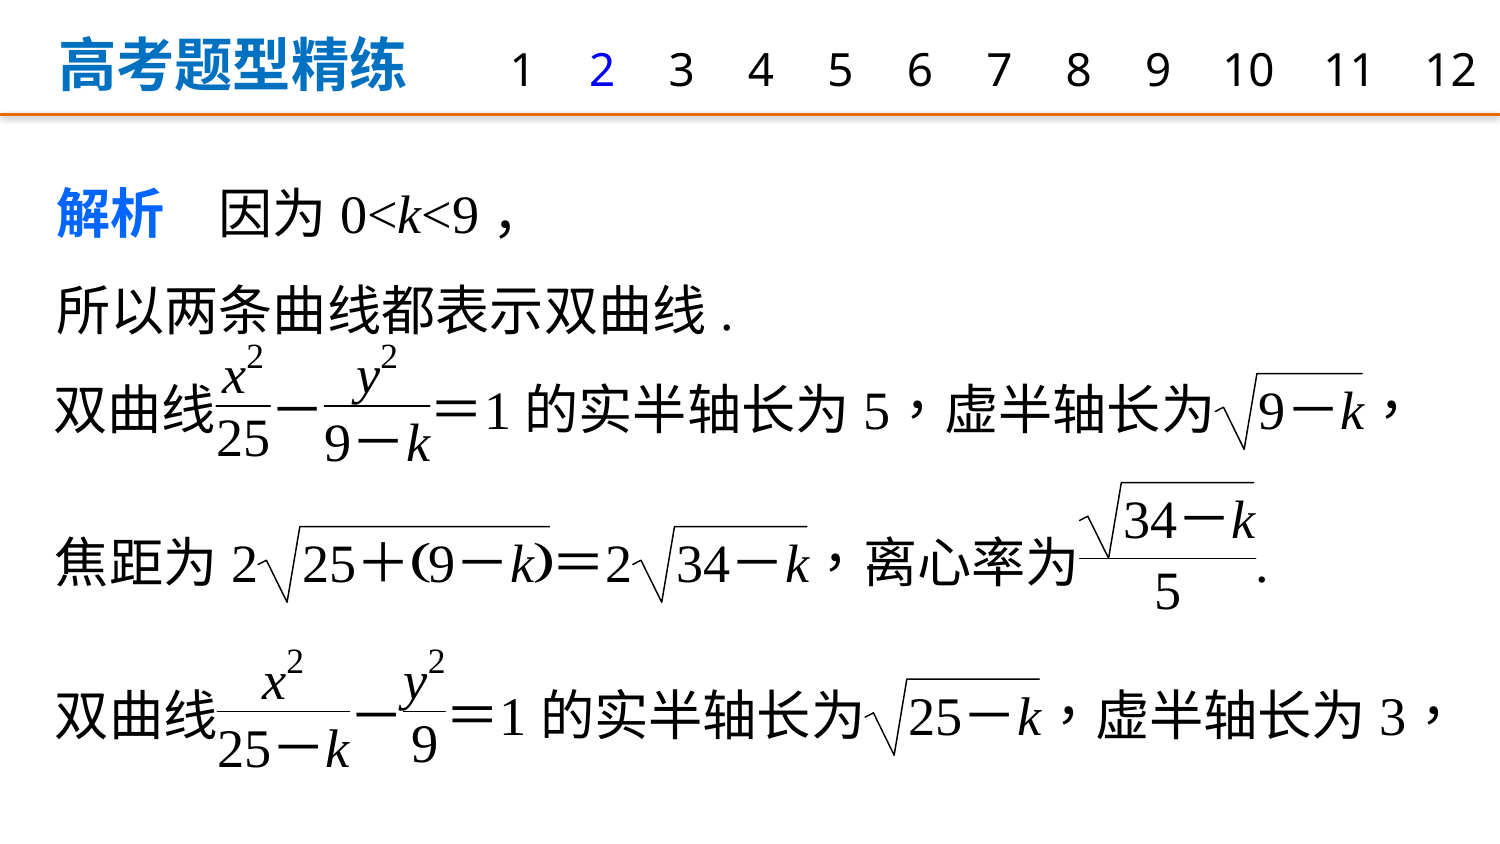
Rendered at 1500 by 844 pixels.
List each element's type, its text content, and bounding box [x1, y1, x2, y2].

text_box 11 [1304, 39, 1396, 104]
text_box 5 [805, 36, 876, 106]
text_box 2 [567, 36, 637, 106]
text_box 高考题型精练 [43, 20, 423, 105]
text_box 12 [1405, 39, 1497, 104]
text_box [53, 343, 1422, 479]
text_box 1 [488, 36, 558, 106]
text_box 解析 因为0<k<9， 所以两条曲线都表示双曲线. [41, 139, 792, 349]
text_box 6 [885, 36, 955, 106]
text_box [54, 479, 1423, 636]
text_box 3 [646, 36, 717, 106]
text_box 9 [1123, 36, 1193, 106]
text_box 4 [726, 36, 796, 106]
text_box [54, 637, 1500, 833]
text_box 7 [964, 36, 1035, 106]
text_box 10 [1202, 39, 1295, 104]
text_box 8 [1044, 36, 1114, 106]
